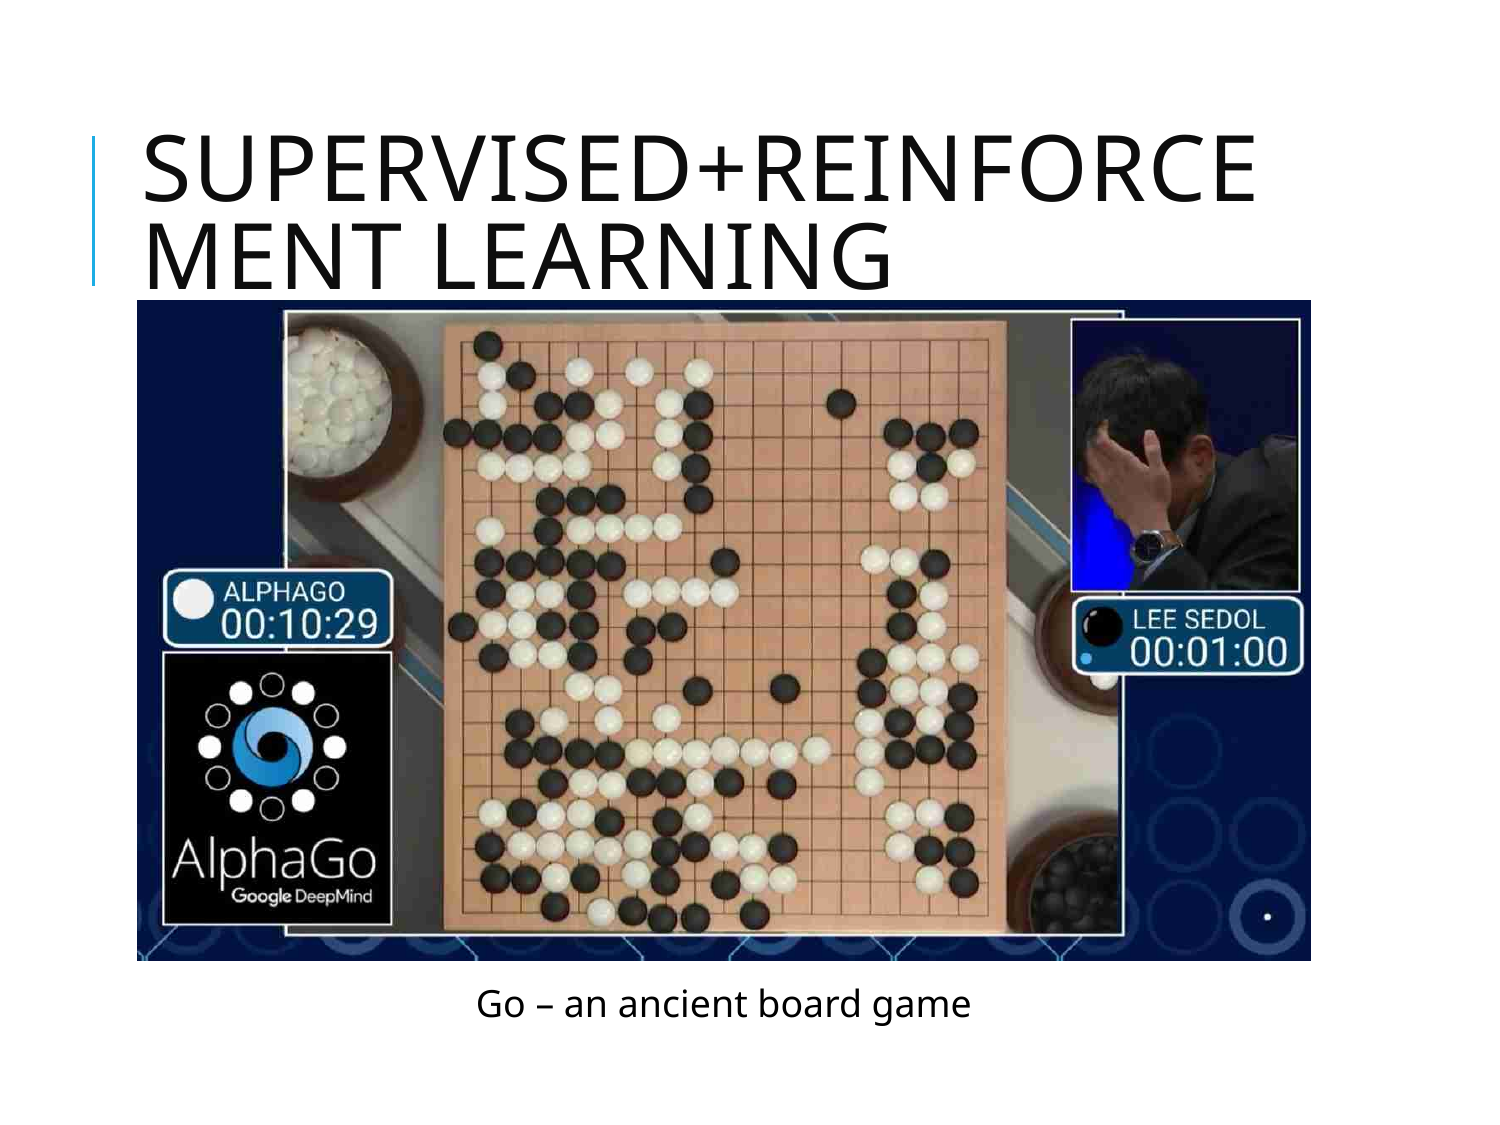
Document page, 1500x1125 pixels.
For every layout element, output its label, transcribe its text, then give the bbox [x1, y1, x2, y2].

title Supervised+reinforcement learning [126, 96, 1322, 342]
text_box Go – an ancient board game [460, 972, 987, 1033]
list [137, 300, 1311, 961]
